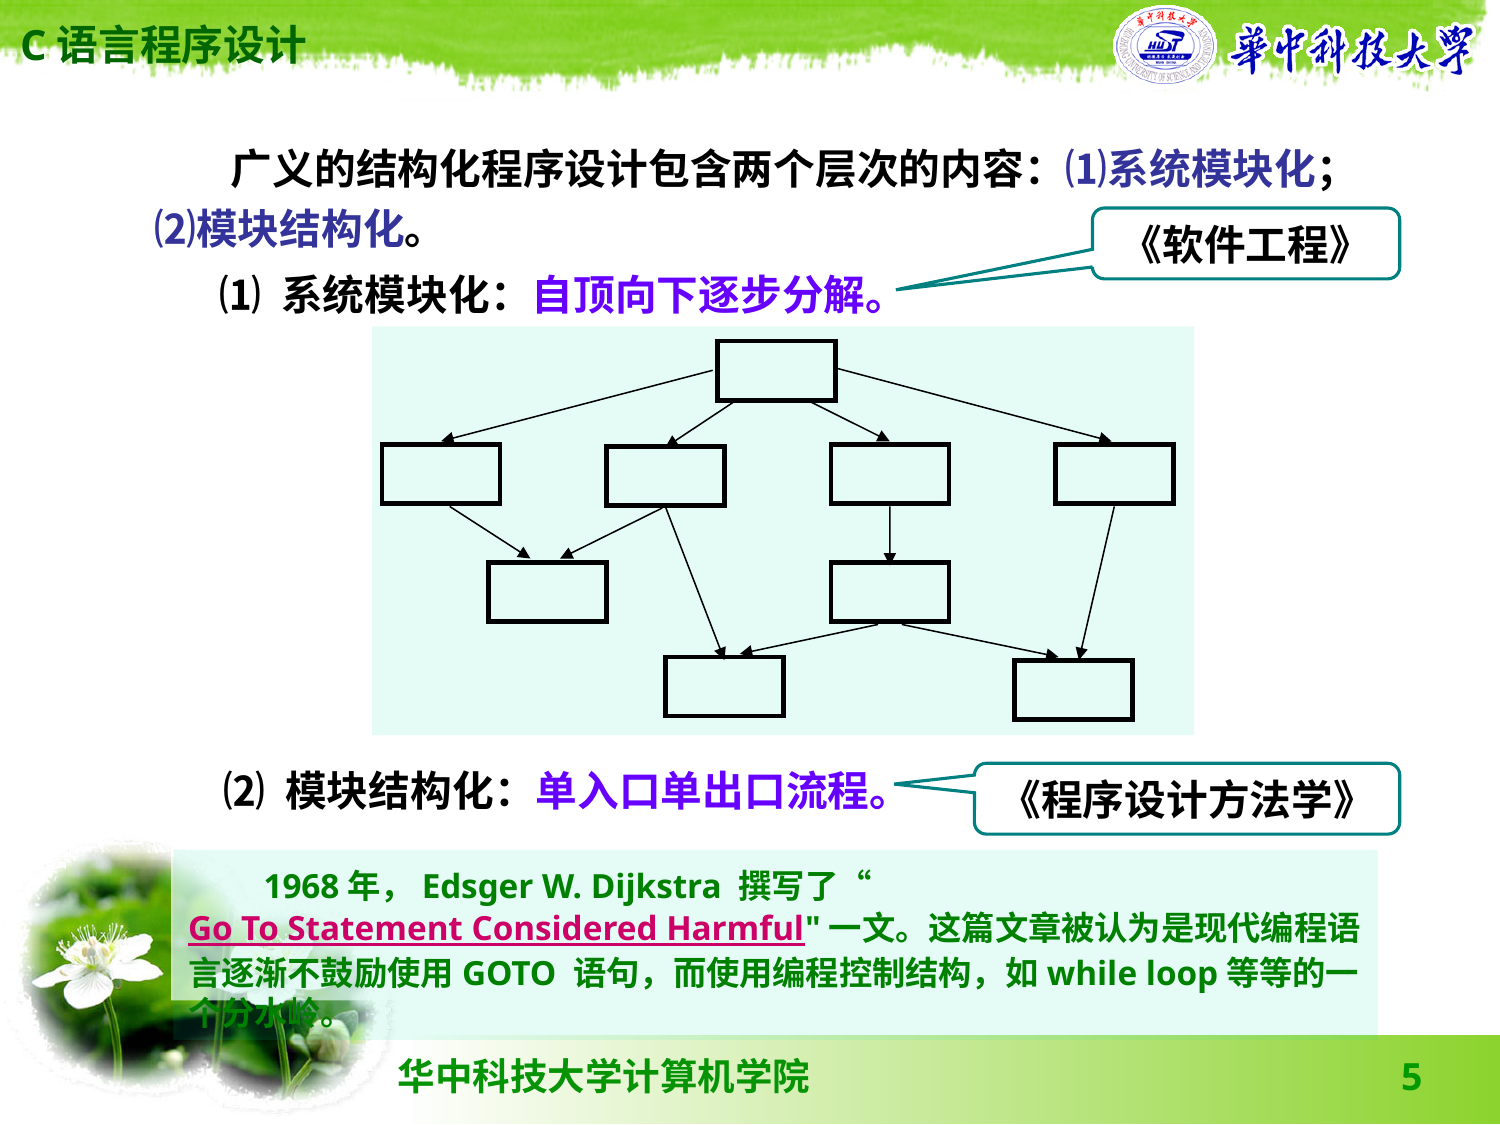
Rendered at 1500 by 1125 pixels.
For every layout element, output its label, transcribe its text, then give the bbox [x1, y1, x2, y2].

picture [296, 1001, 306, 1020]
text_box 广义的结构化程序设计包含两个层次的内容：⑴系统模块化；⑵模块结构化。 [139, 125, 1388, 251]
picture [230, 1001, 247, 1009]
text_box ⑵ 模块结构化：单入口单出口流程。 [142, 747, 1391, 823]
picture [0, 0, 1500, 113]
text_box 《程序设计方法学》 [894, 763, 1400, 835]
slide_number 5 [1124, 1041, 1438, 1112]
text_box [170, 822, 1378, 1001]
picture [0, 828, 413, 1125]
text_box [371, 326, 1195, 736]
text_box 《软件工程》 [895, 207, 1400, 290]
text_box ⑴ 系统模块化：自顶向下逐步分解。 [138, 251, 1387, 326]
